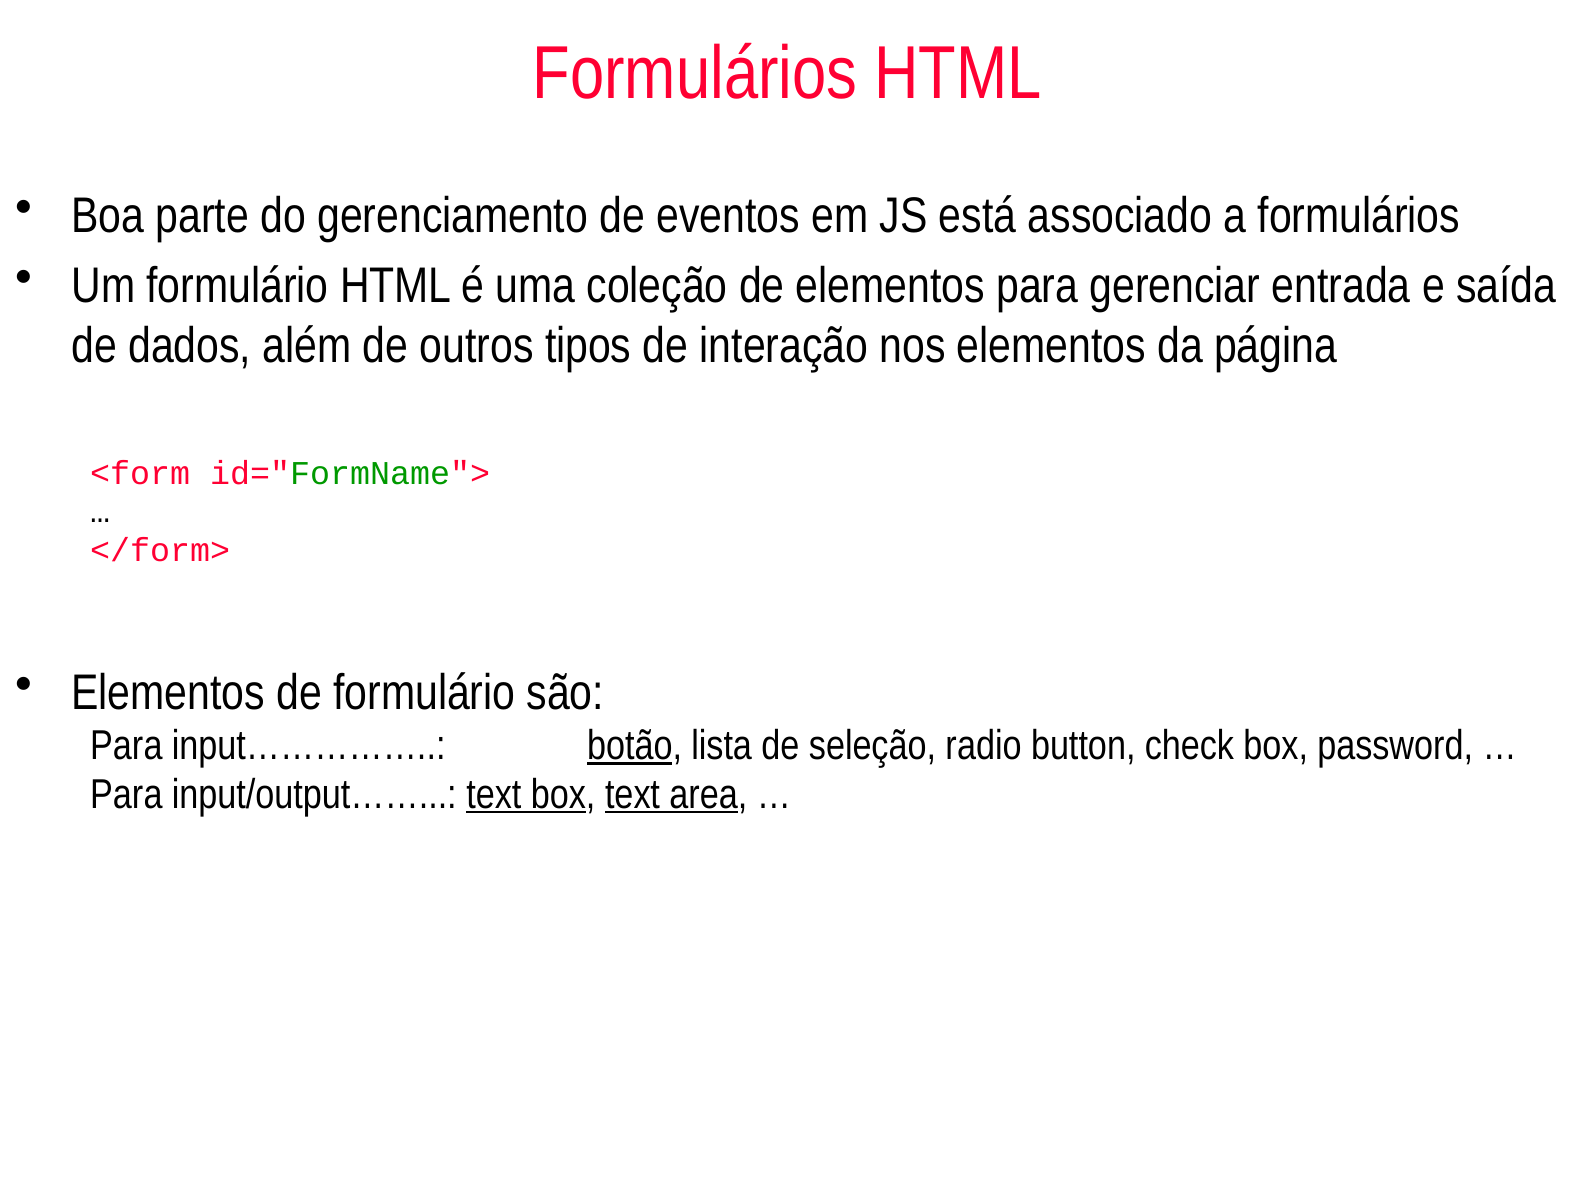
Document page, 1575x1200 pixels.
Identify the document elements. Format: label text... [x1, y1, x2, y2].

list Boa parte do gerenciamento de eventos em JS está associado a formulários Um formulário HTML é uma coleção de elementos para gerenciar entrada e saída de dados, além de outros tipos de interação nos elementos da página <form id="FormName"> … </form> Elementos de formulário são: Para input……………..: botão, lista de seleção, radio button, check box, password, … Para input/output……...: text box, text area, … [0, 174, 1575, 1125]
title Formulários HTML [0, 12, 1575, 125]
